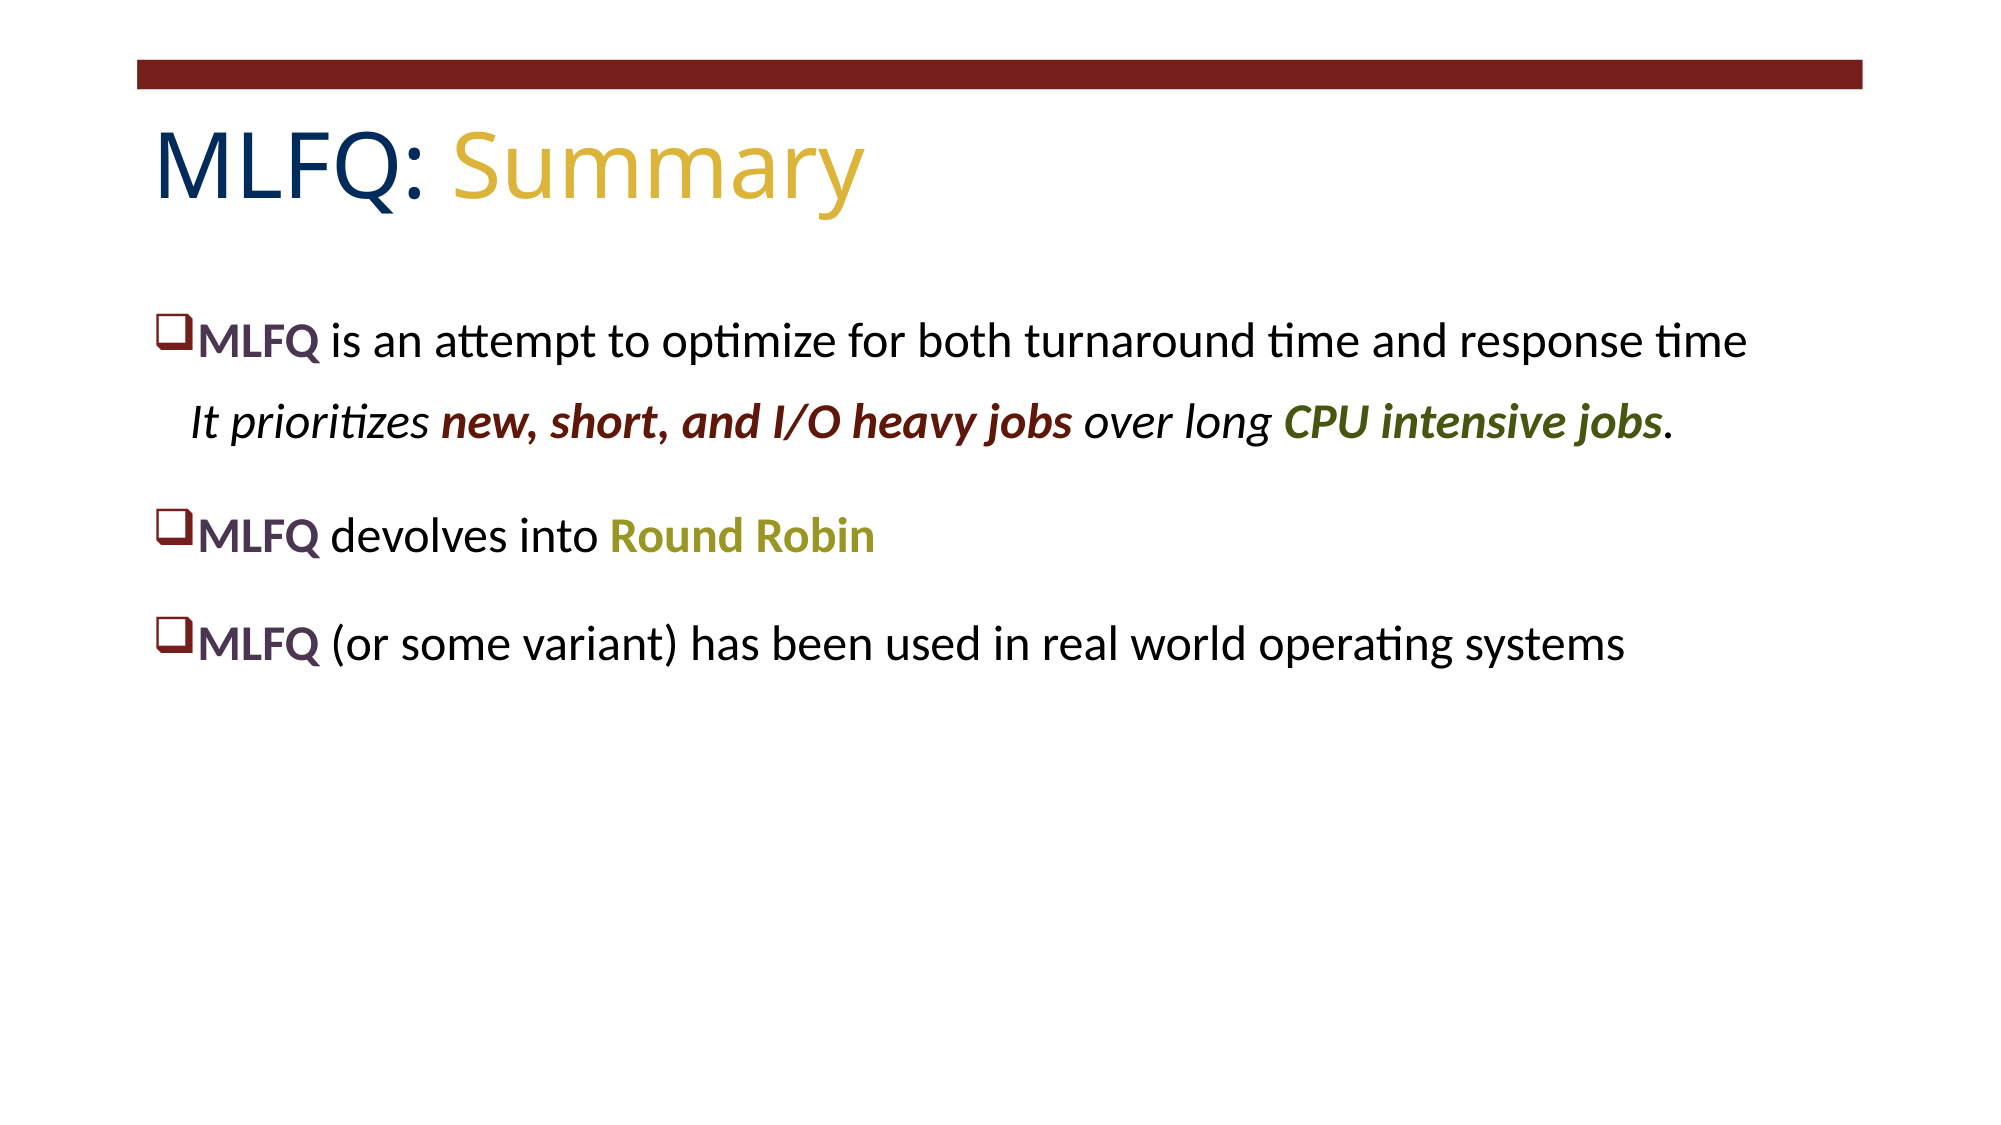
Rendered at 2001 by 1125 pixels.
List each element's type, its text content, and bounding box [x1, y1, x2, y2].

list MLFQ is an attempt to optimize for both turnaround time and response time It prioritizes new, short, and I/O heavy jobs over long CPU intensive jobs. MLFQ devolves into Round Robin MLFQ (or some variant) has been used in real world operating systems [137, 299, 1863, 1103]
title MLFQ: Summary [137, 59, 1863, 278]
